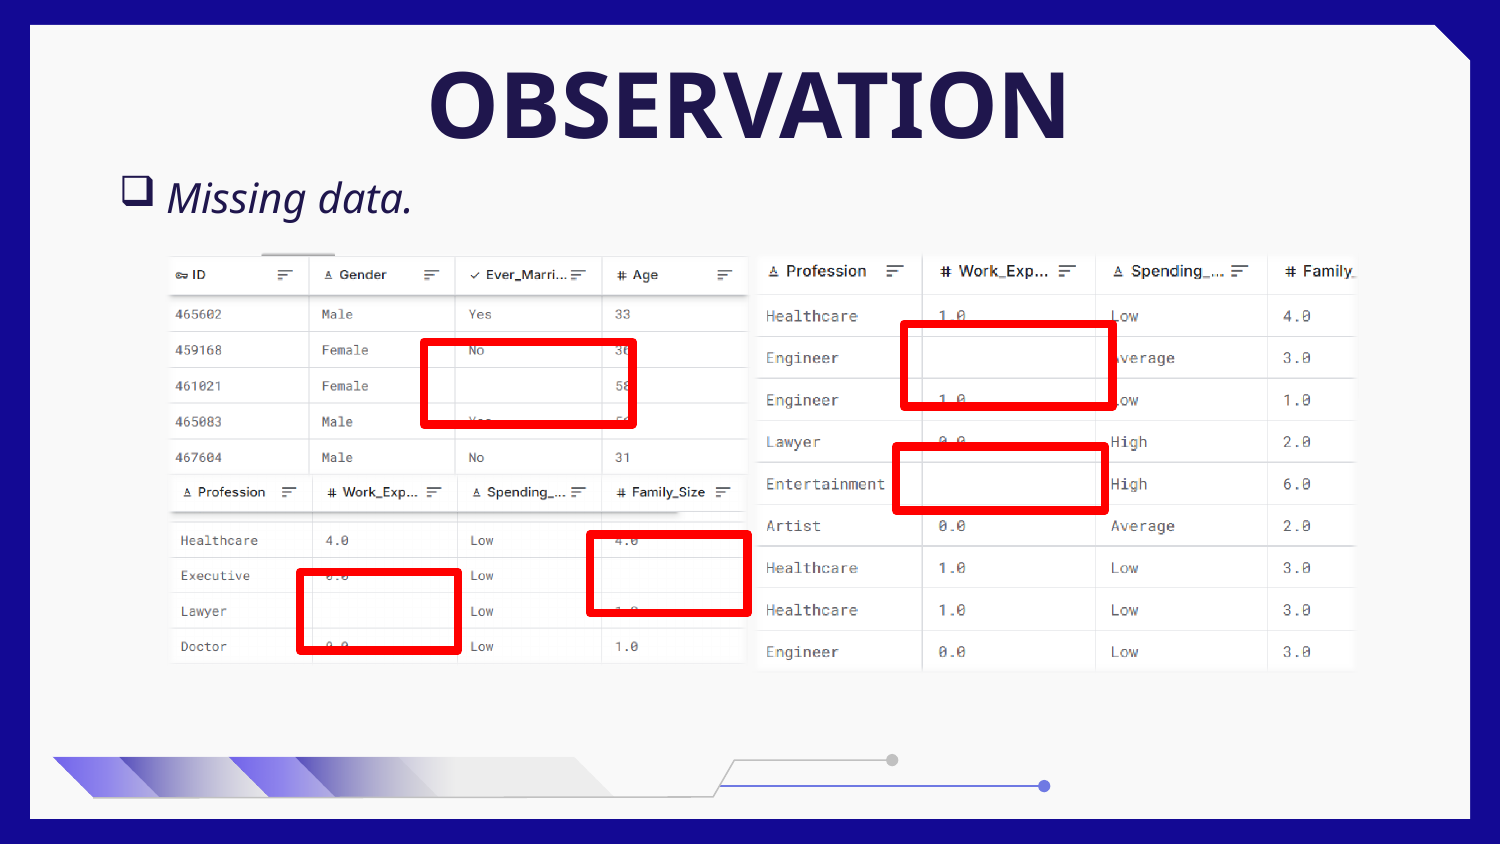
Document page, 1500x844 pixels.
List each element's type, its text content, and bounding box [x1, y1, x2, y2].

text_box Missing data. [104, 139, 1396, 229]
picture [165, 251, 751, 666]
picture [45, 755, 627, 824]
text_box OBSERVATION [0, 23, 1500, 165]
picture [752, 251, 1359, 674]
